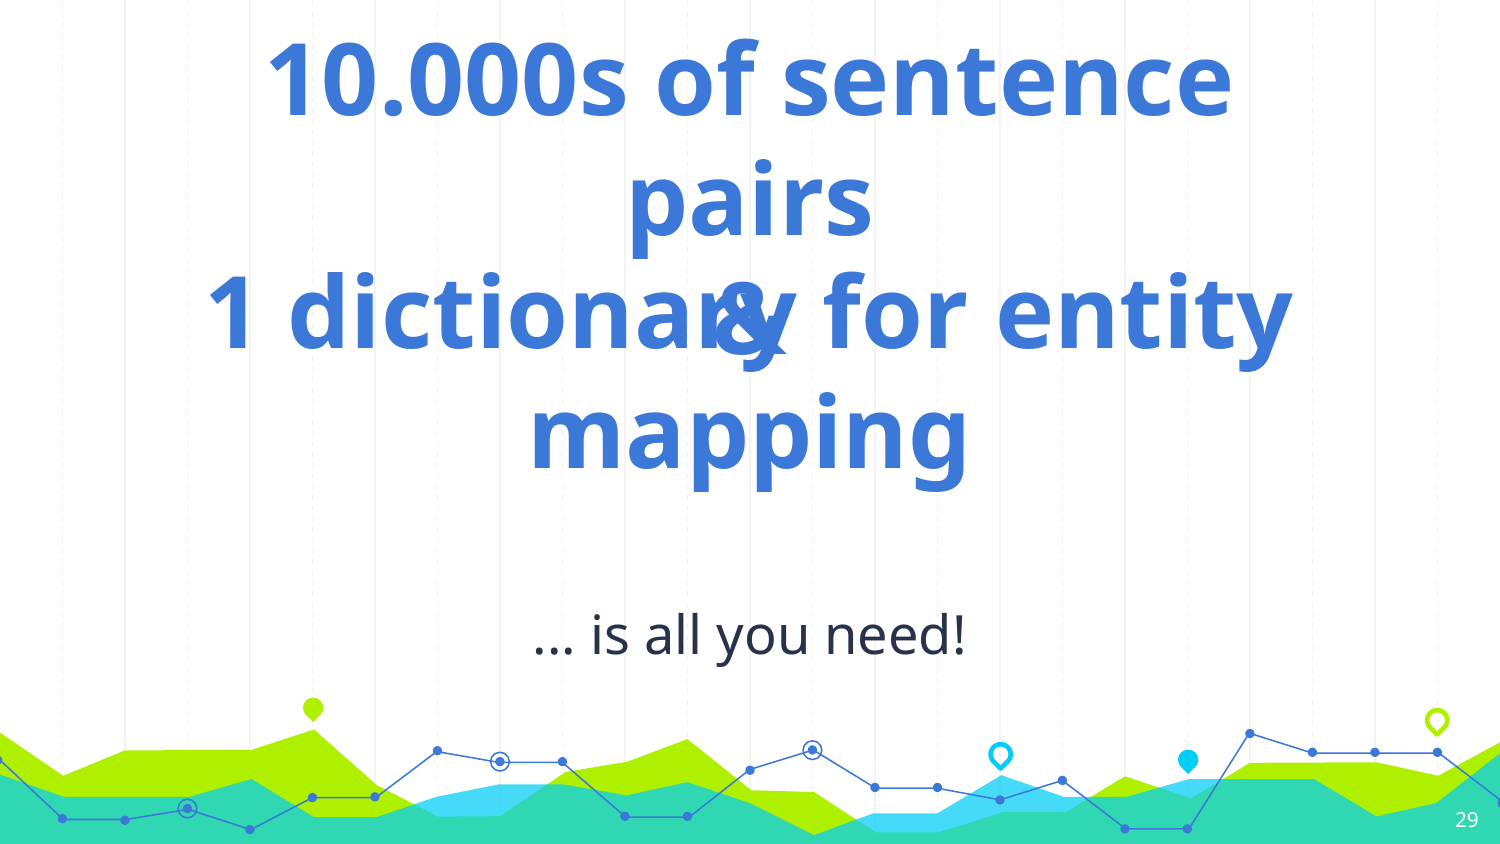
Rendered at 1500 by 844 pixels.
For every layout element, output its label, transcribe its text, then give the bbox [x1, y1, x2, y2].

slide_number 29 [1403, 791, 1494, 844]
title 10.000s of sentence pairs [112, 123, 1388, 271]
text_box & [524, 246, 975, 382]
title 1 dictionary for entity mapping [64, 356, 1436, 504]
subtitle ... is all you need! [112, 584, 1388, 661]
